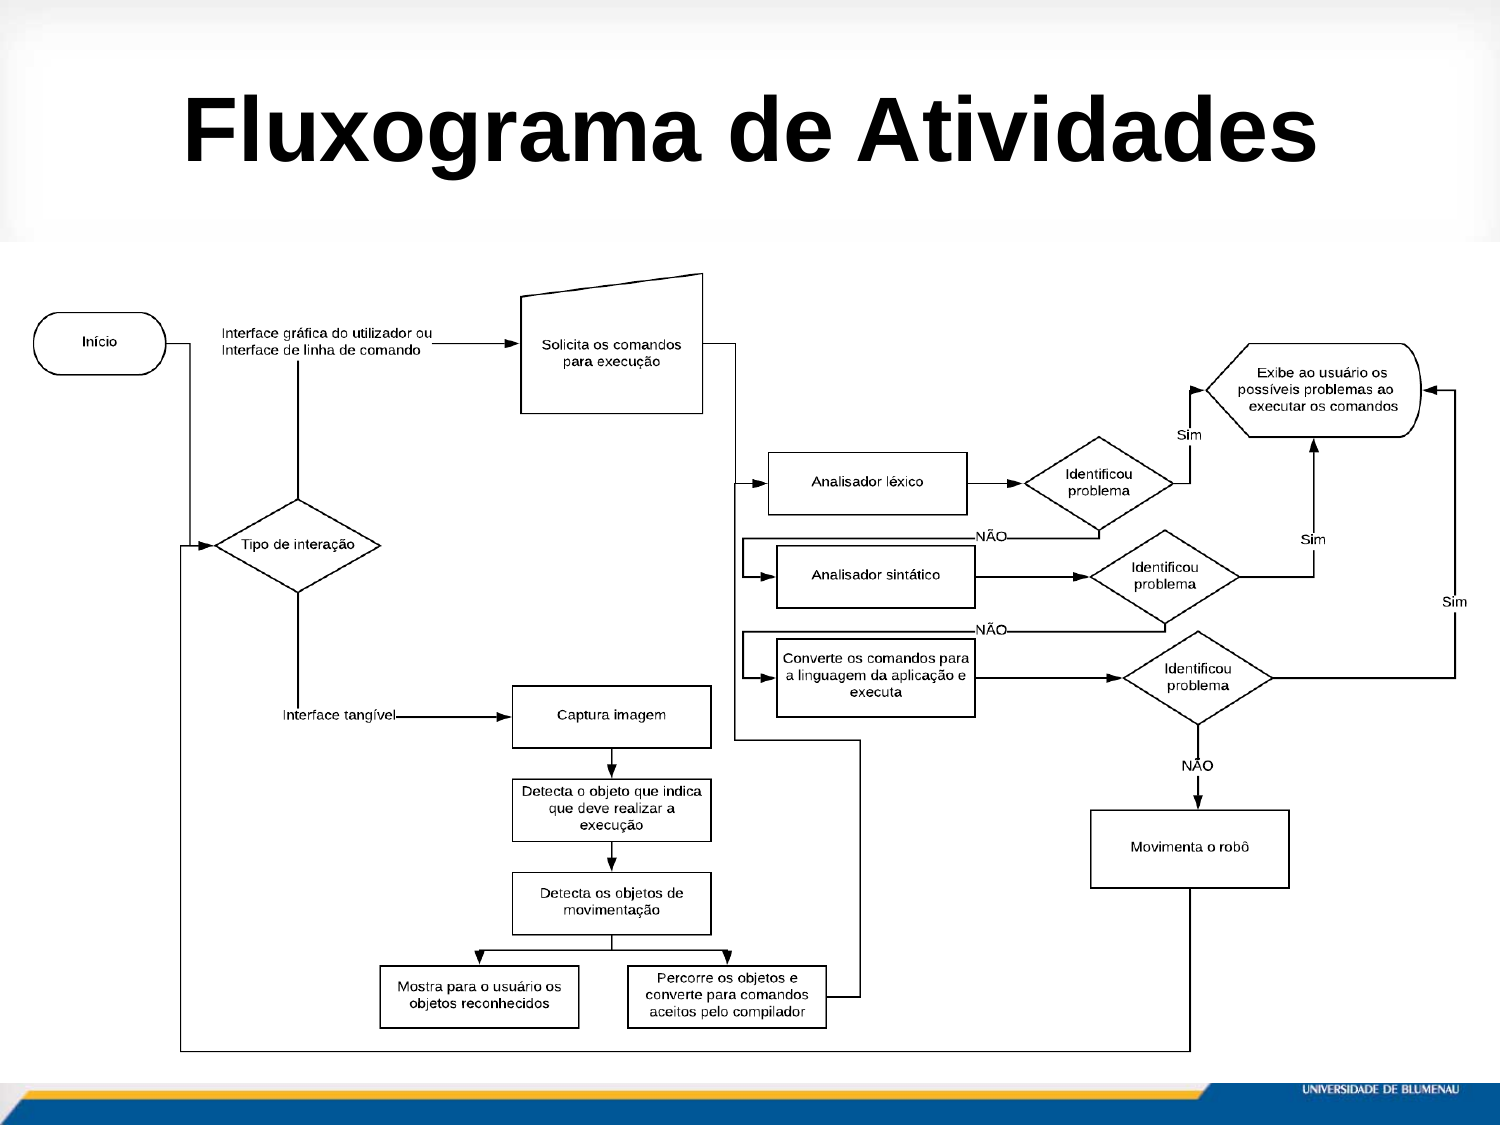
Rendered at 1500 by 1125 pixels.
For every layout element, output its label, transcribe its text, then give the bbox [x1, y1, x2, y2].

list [0, 241, 1500, 1083]
picture [0, 0, 1500, 241]
picture [0, 1083, 1500, 1125]
title Fluxograma de Atividades [76, 30, 1427, 219]
